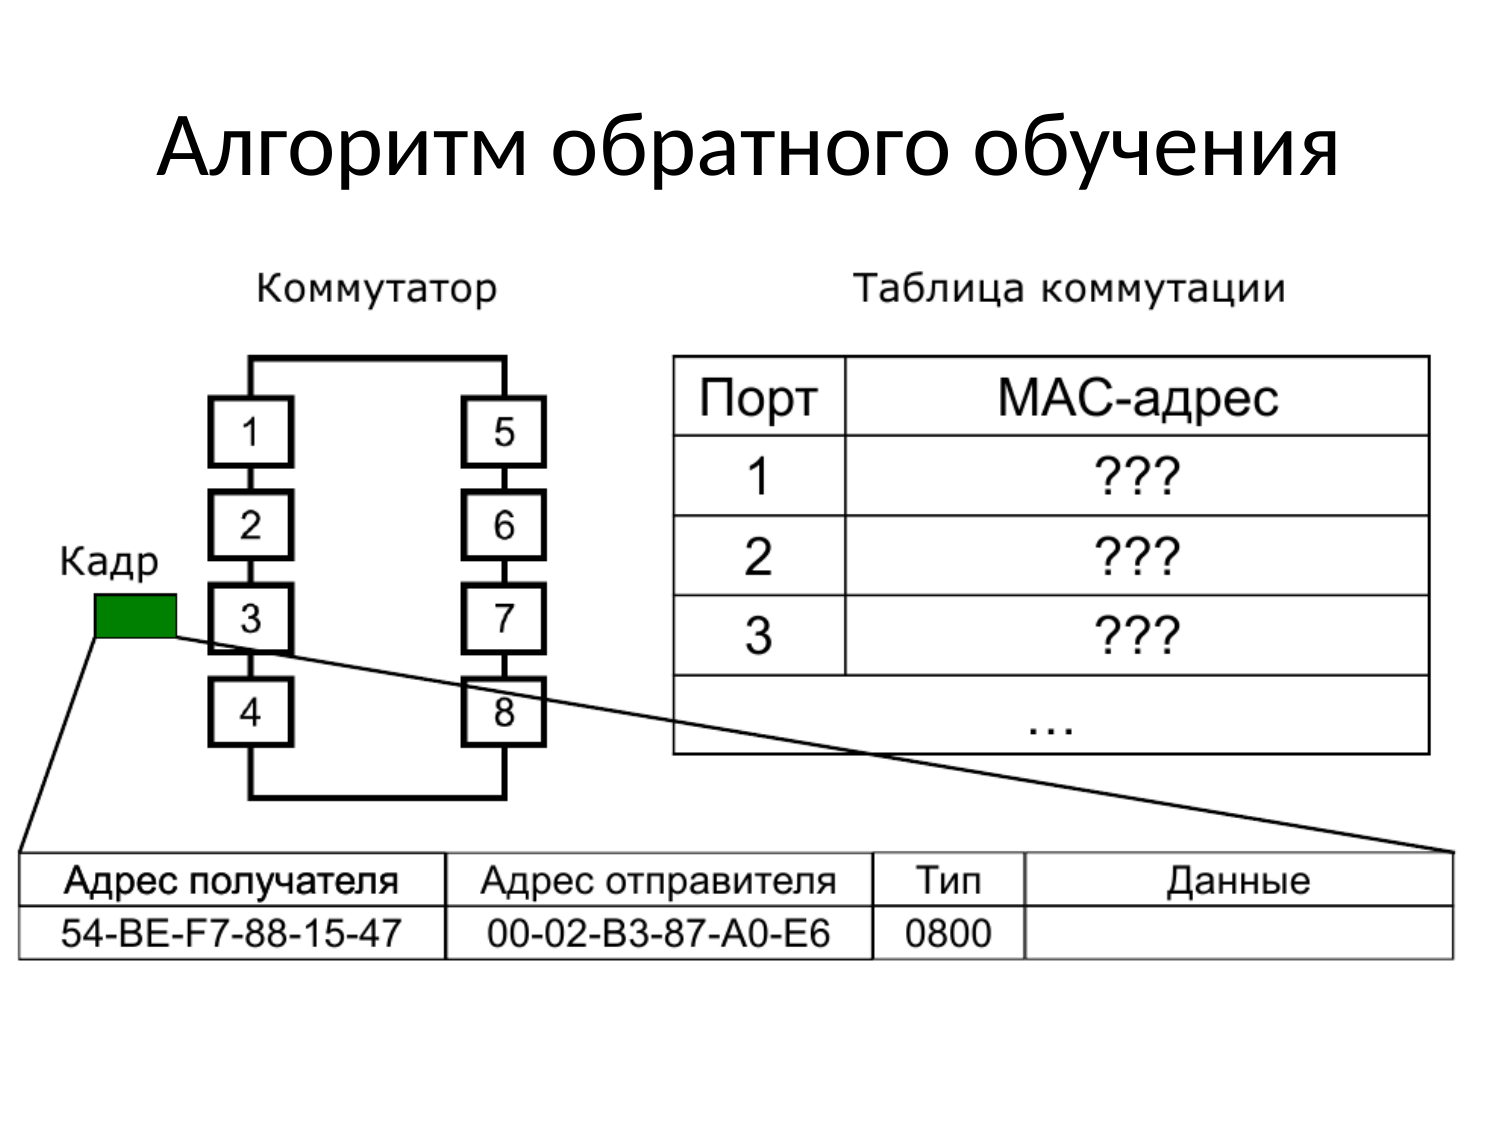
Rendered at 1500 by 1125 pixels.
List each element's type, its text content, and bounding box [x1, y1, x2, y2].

picture [0, 220, 1494, 985]
title Алгоритм обратного обучения [75, 45, 1425, 217]
